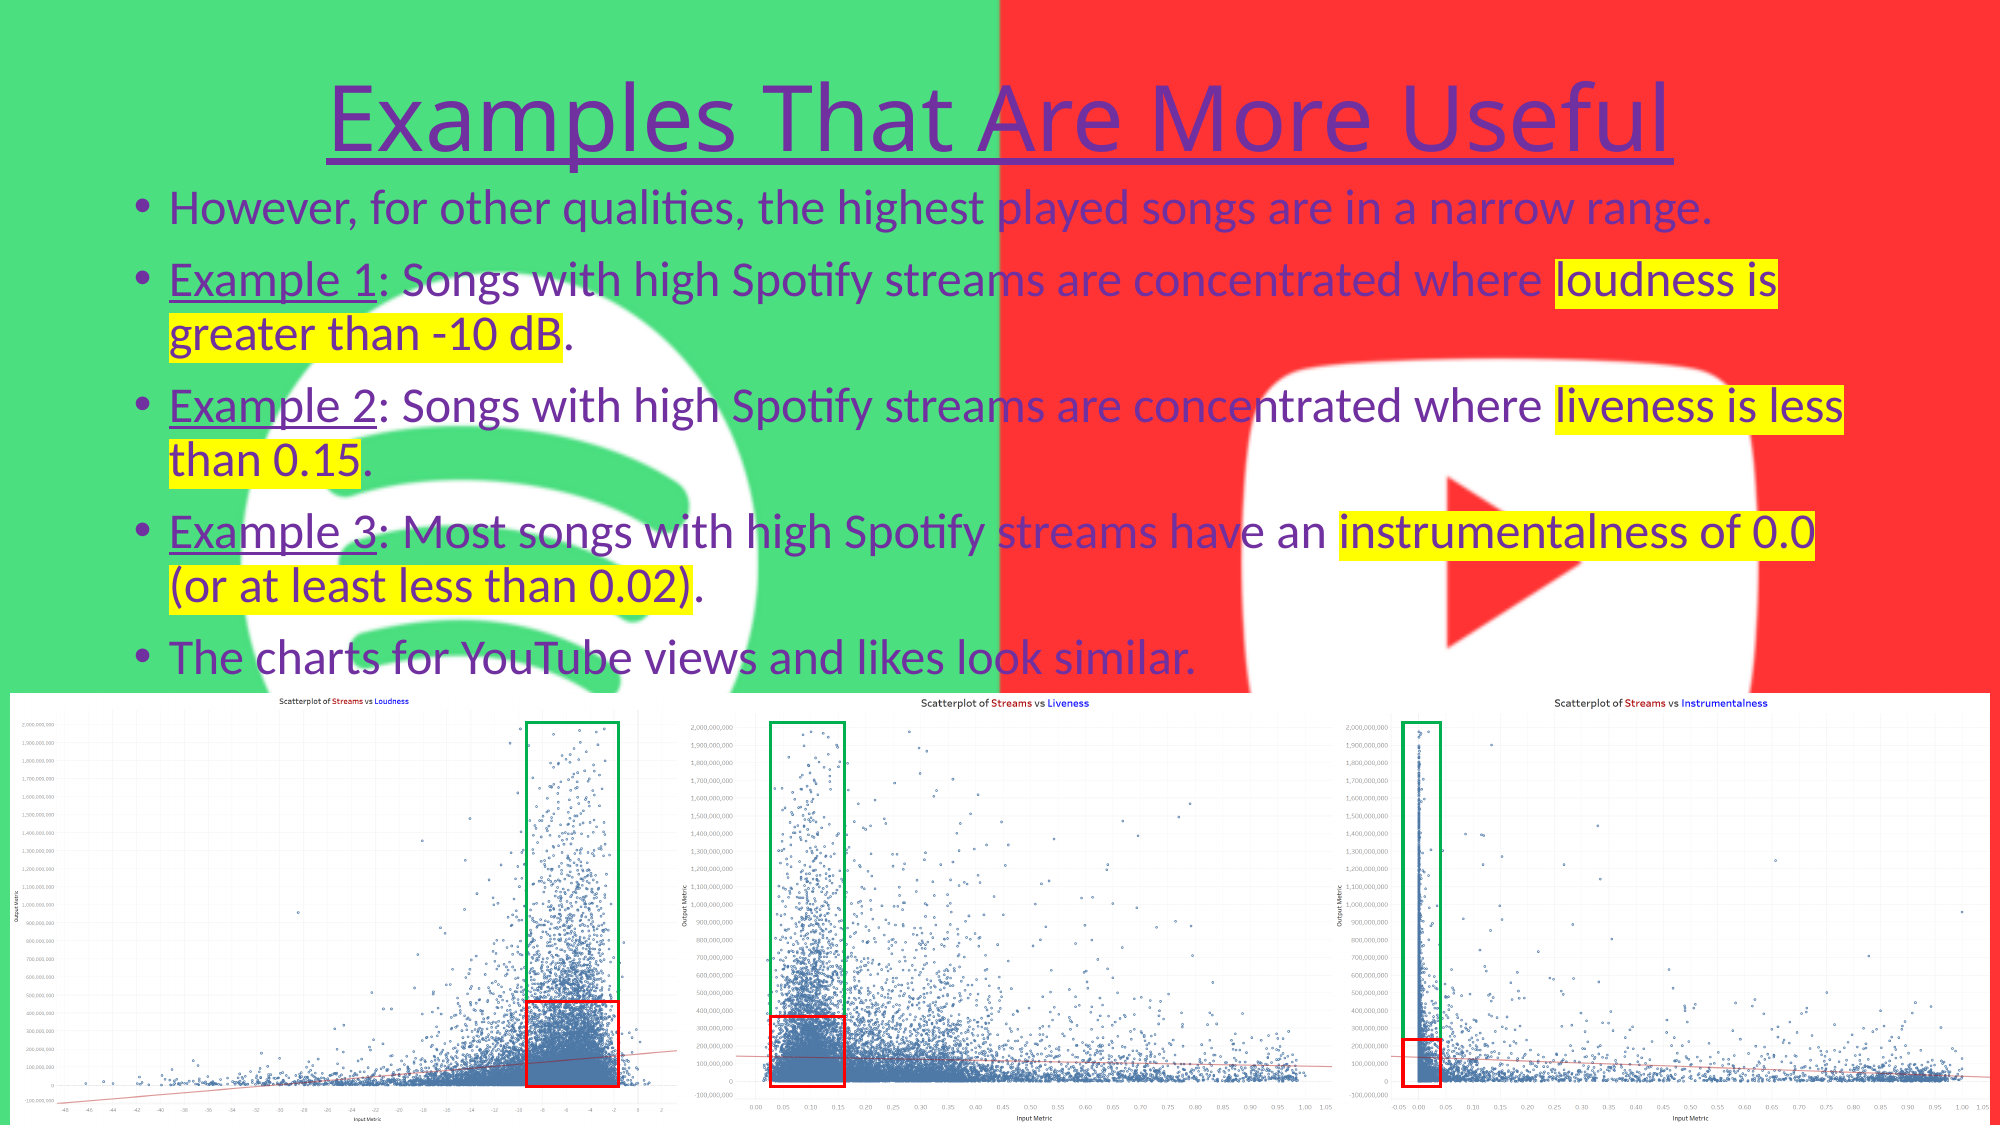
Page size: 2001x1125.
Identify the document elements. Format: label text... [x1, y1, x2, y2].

title Examples That Are More Useful [137, 59, 1863, 174]
picture [10, 693, 1990, 1125]
list However, for other qualities, the highest played songs are in a narrow range. Example 1: Songs with high Spotify streams are concentrated where loudness is greater than -10 dB. Example 2: Songs with high Spotify streams are concentrated where liveness is less than 0.15. Example 3: Most songs with high Spotify streams have an instrumentalness of 0.0 (or at least less than 0.02). The charts for YouTube views and likes look similar. [119, 174, 1878, 693]
